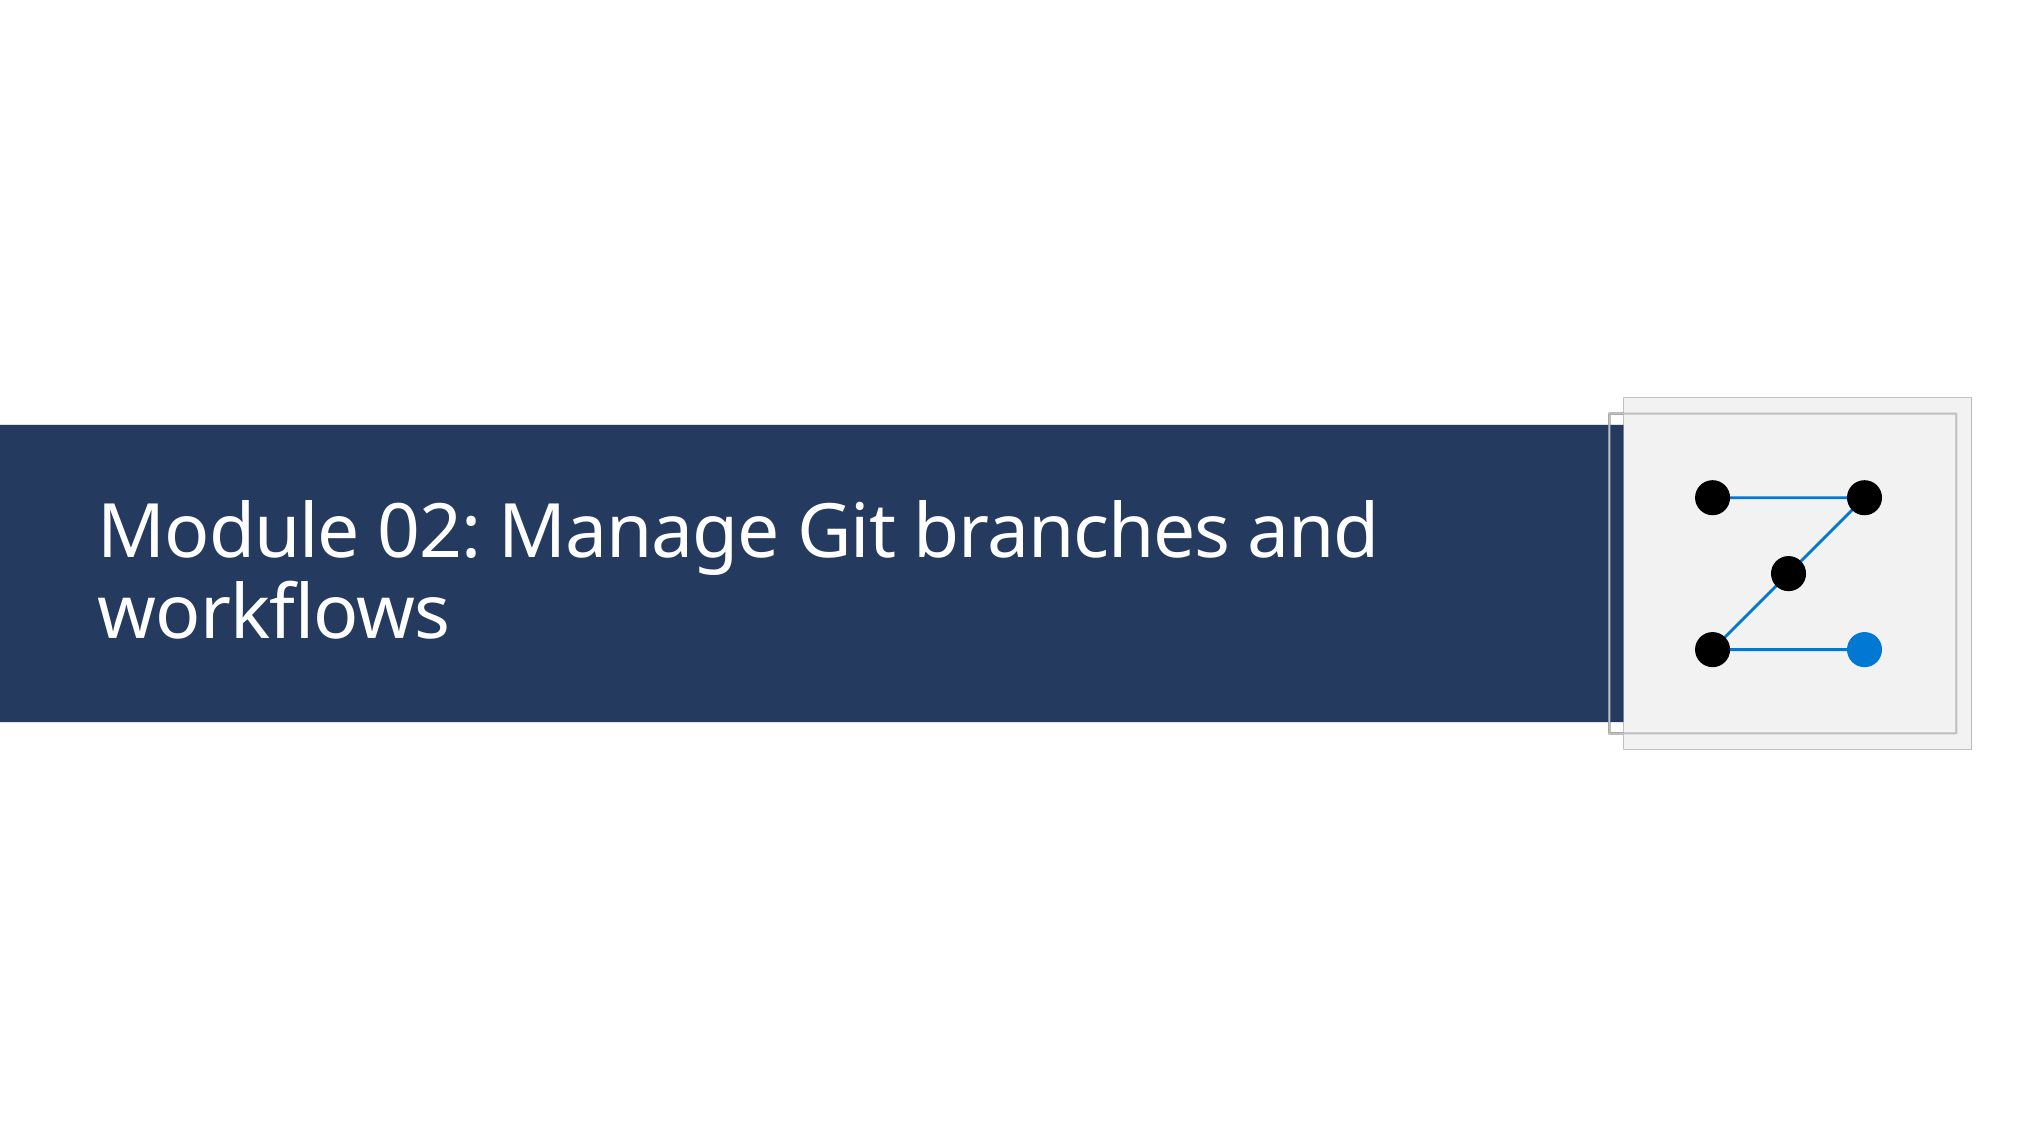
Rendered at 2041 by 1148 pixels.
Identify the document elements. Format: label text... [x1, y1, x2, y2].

picture [0, 0, 2041, 1148]
title Module 02: Manage Git branches and workflows [97, 491, 1586, 656]
